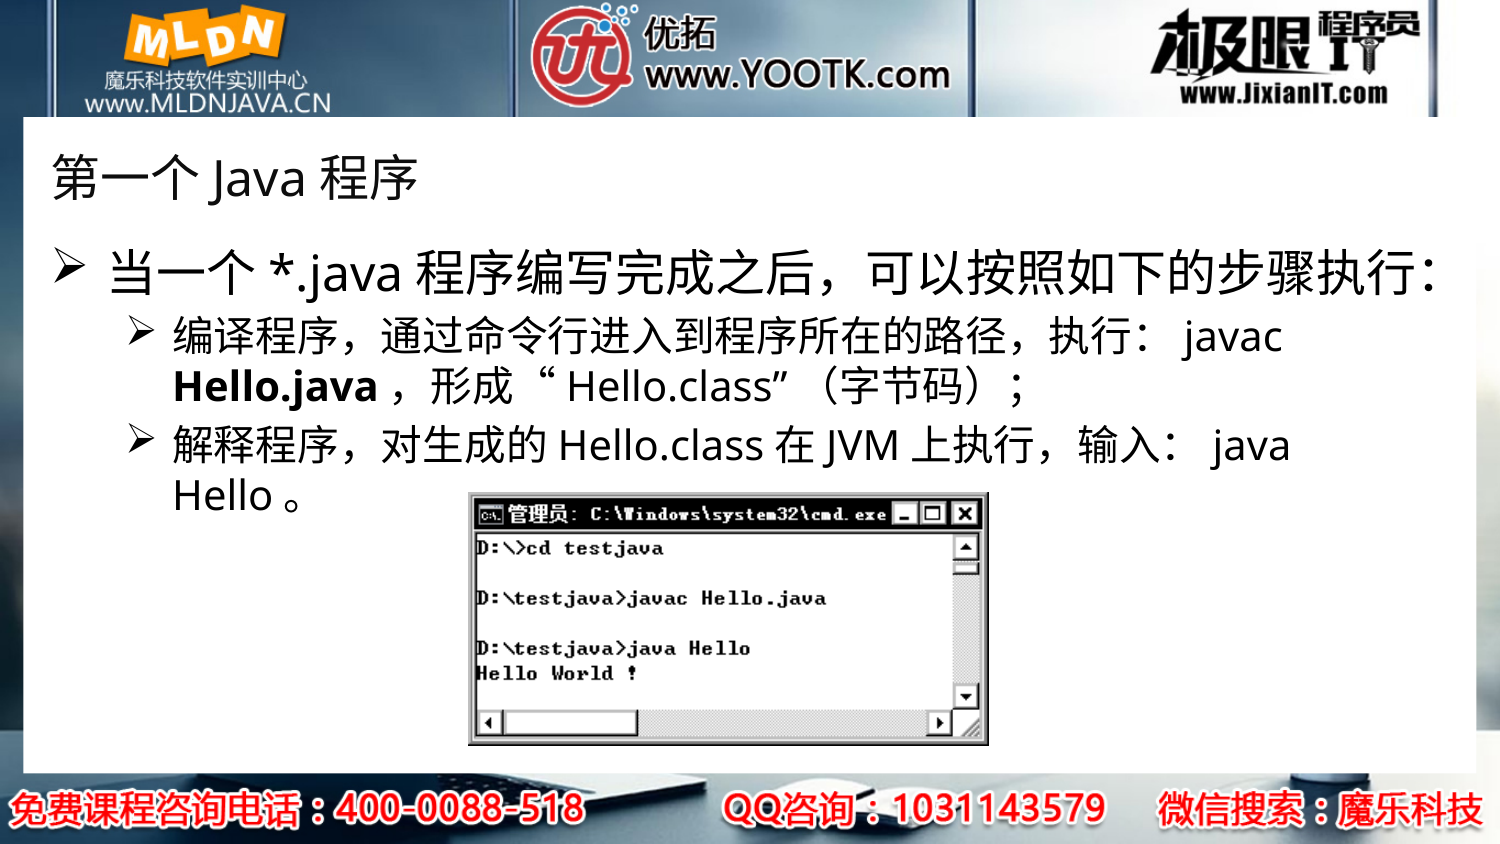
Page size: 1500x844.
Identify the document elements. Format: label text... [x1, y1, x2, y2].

title 第一个Java程序 [34, 128, 1466, 225]
list 当一个*.java程序编写完成之后，可以按照如下的步骤执行： 编译程序，通过命令行进入到程序所在的路径，执行：javac Hello.java，形成“Hello.class”（字节码）； 解释程序，对生成的Hello.class在JVM上执行，输入：java Hello。 [35, 234, 1465, 762]
picture [0, 0, 1500, 844]
